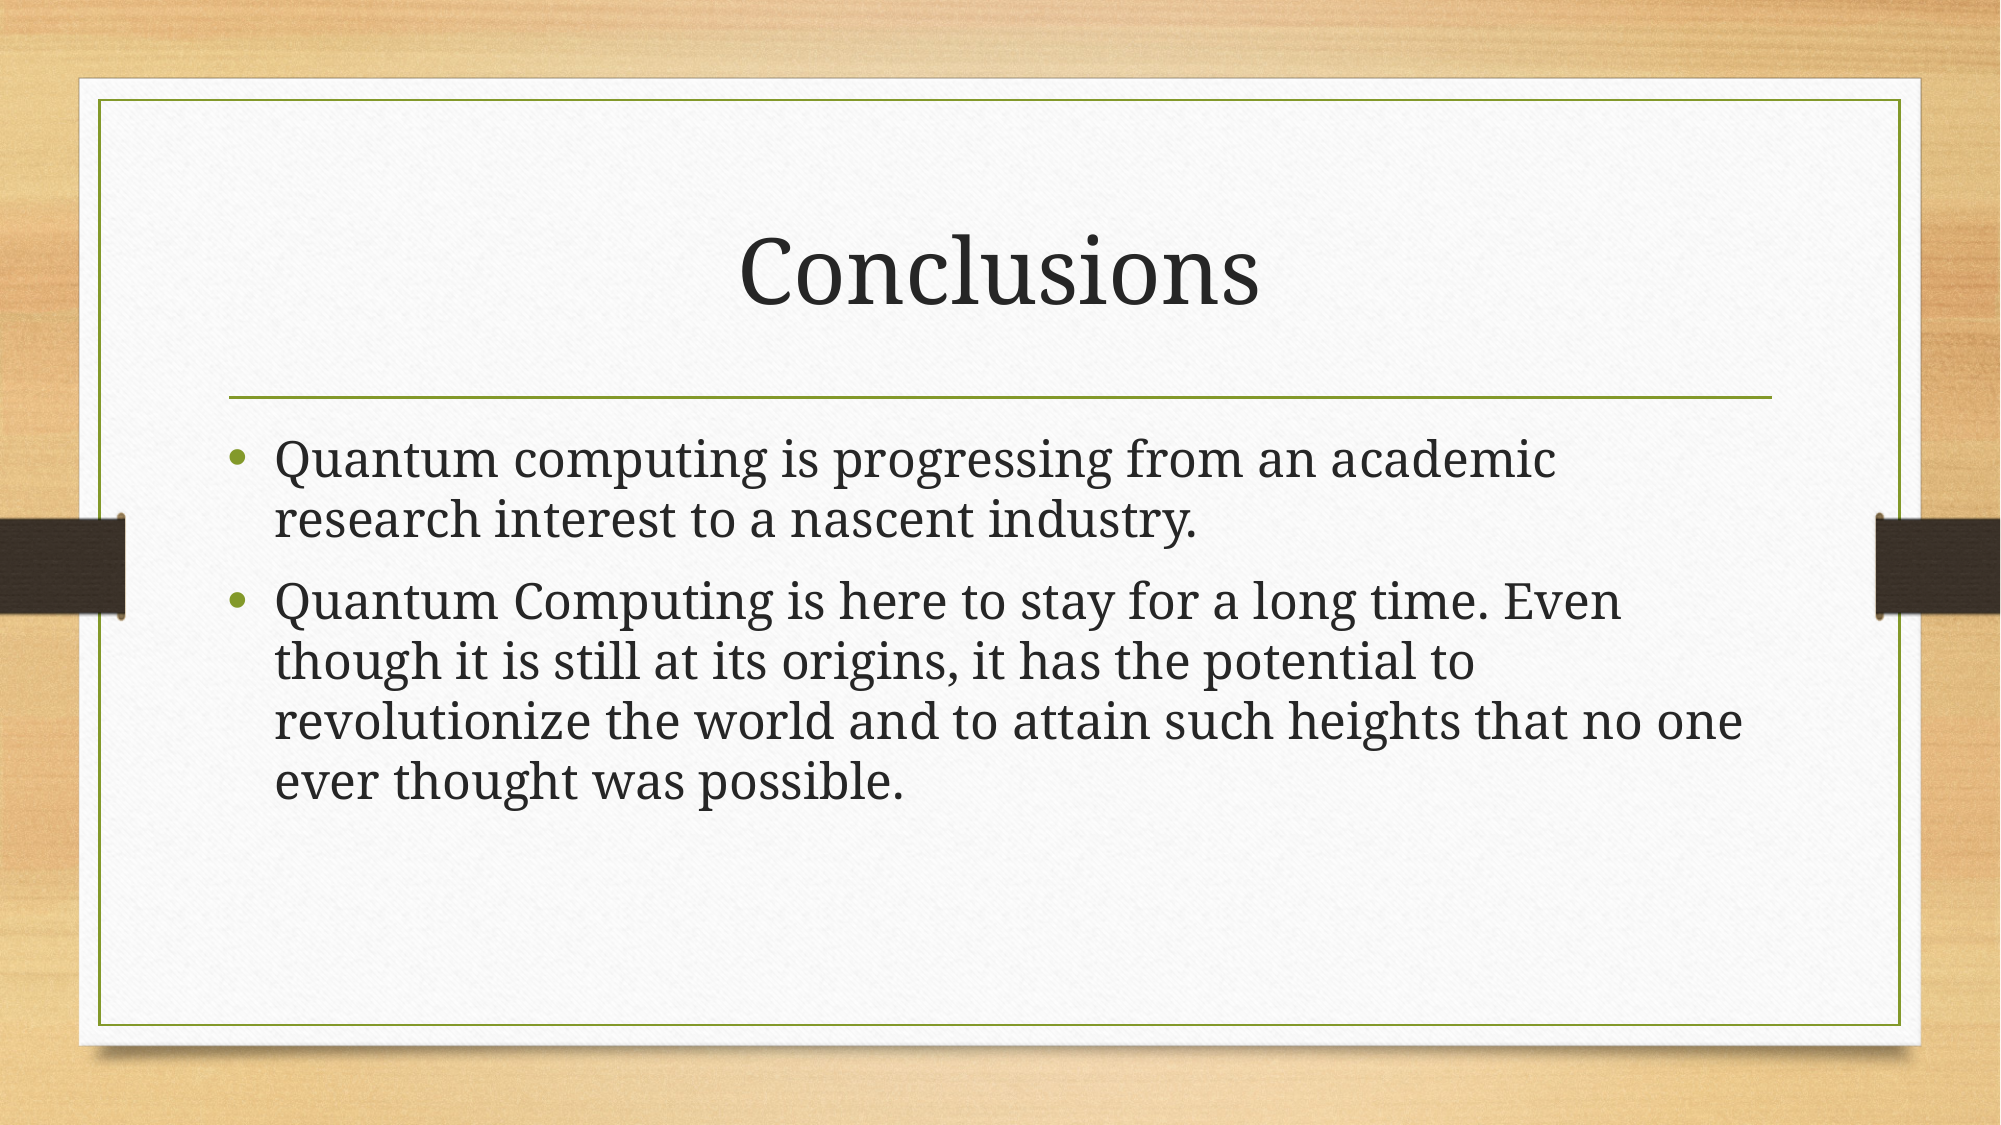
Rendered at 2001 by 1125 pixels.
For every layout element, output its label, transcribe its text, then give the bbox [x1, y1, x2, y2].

picture [0, 0, 2001, 1125]
title Conclusions [212, 161, 1788, 375]
list Quantum computing is progressing from an academic research interest to a nascent industry. Quantum Computing is here to stay for a long time. Even though it is still at its origins, it has the potential to revolutionize the world and to attain such heights that no one ever thought was possible. [212, 419, 1788, 964]
